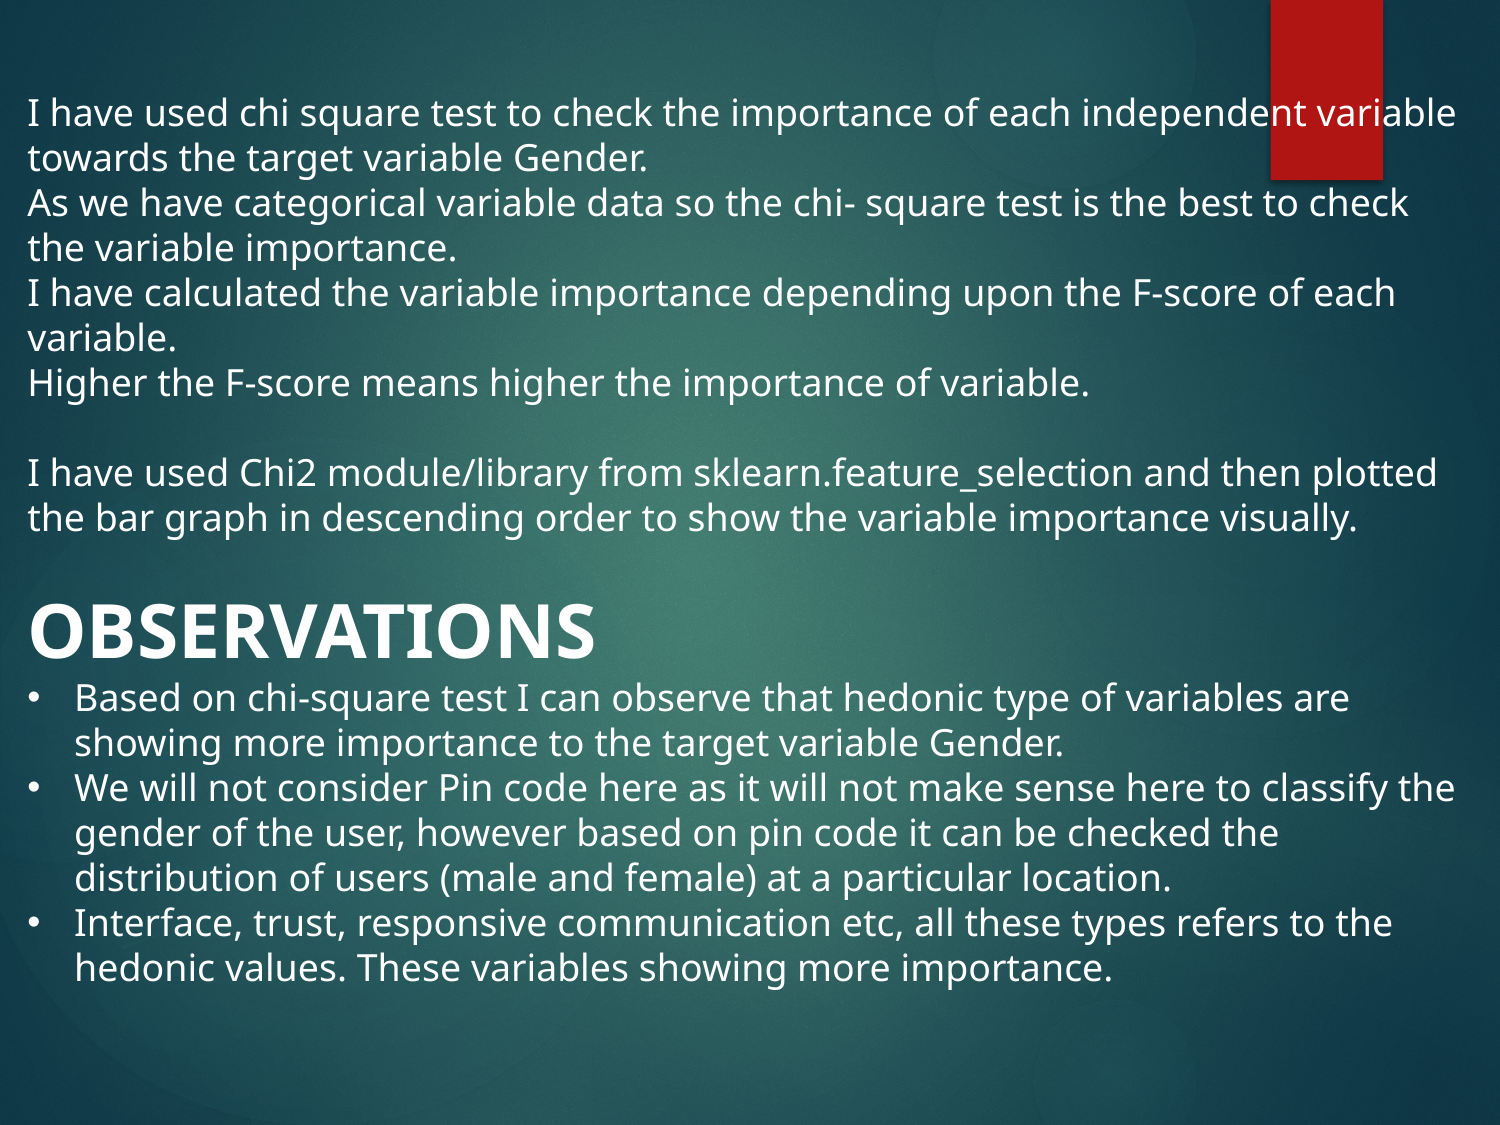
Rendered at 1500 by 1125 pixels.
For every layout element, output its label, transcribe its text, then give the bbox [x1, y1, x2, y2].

text_box I have used chi square test to check the importance of each independent variable towards the target variable Gender. As we have categorical variable data so the chi- square test is the best to check the variable importance. I have calculated the variable importance depending upon the F-score of each variable. Higher the F-score means higher the importance of variable. I have used Chi2 module/library from sklearn.feature_selection and then plotted the bar graph in descending order to show the variable importance visually. OBSERVATIONS Based on chi-square test I can observe that hedonic type of variables are showing more importance to the target variable Gender. We will not consider Pin code here as it will not make sense here to classify the gender of the user, however based on pin code it can be checked the distribution of users (male and female) at a particular location. Interface, trust, responsive communication etc, all these types refers to the hedonic values. These variables showing more importance. [12, 81, 1475, 996]
